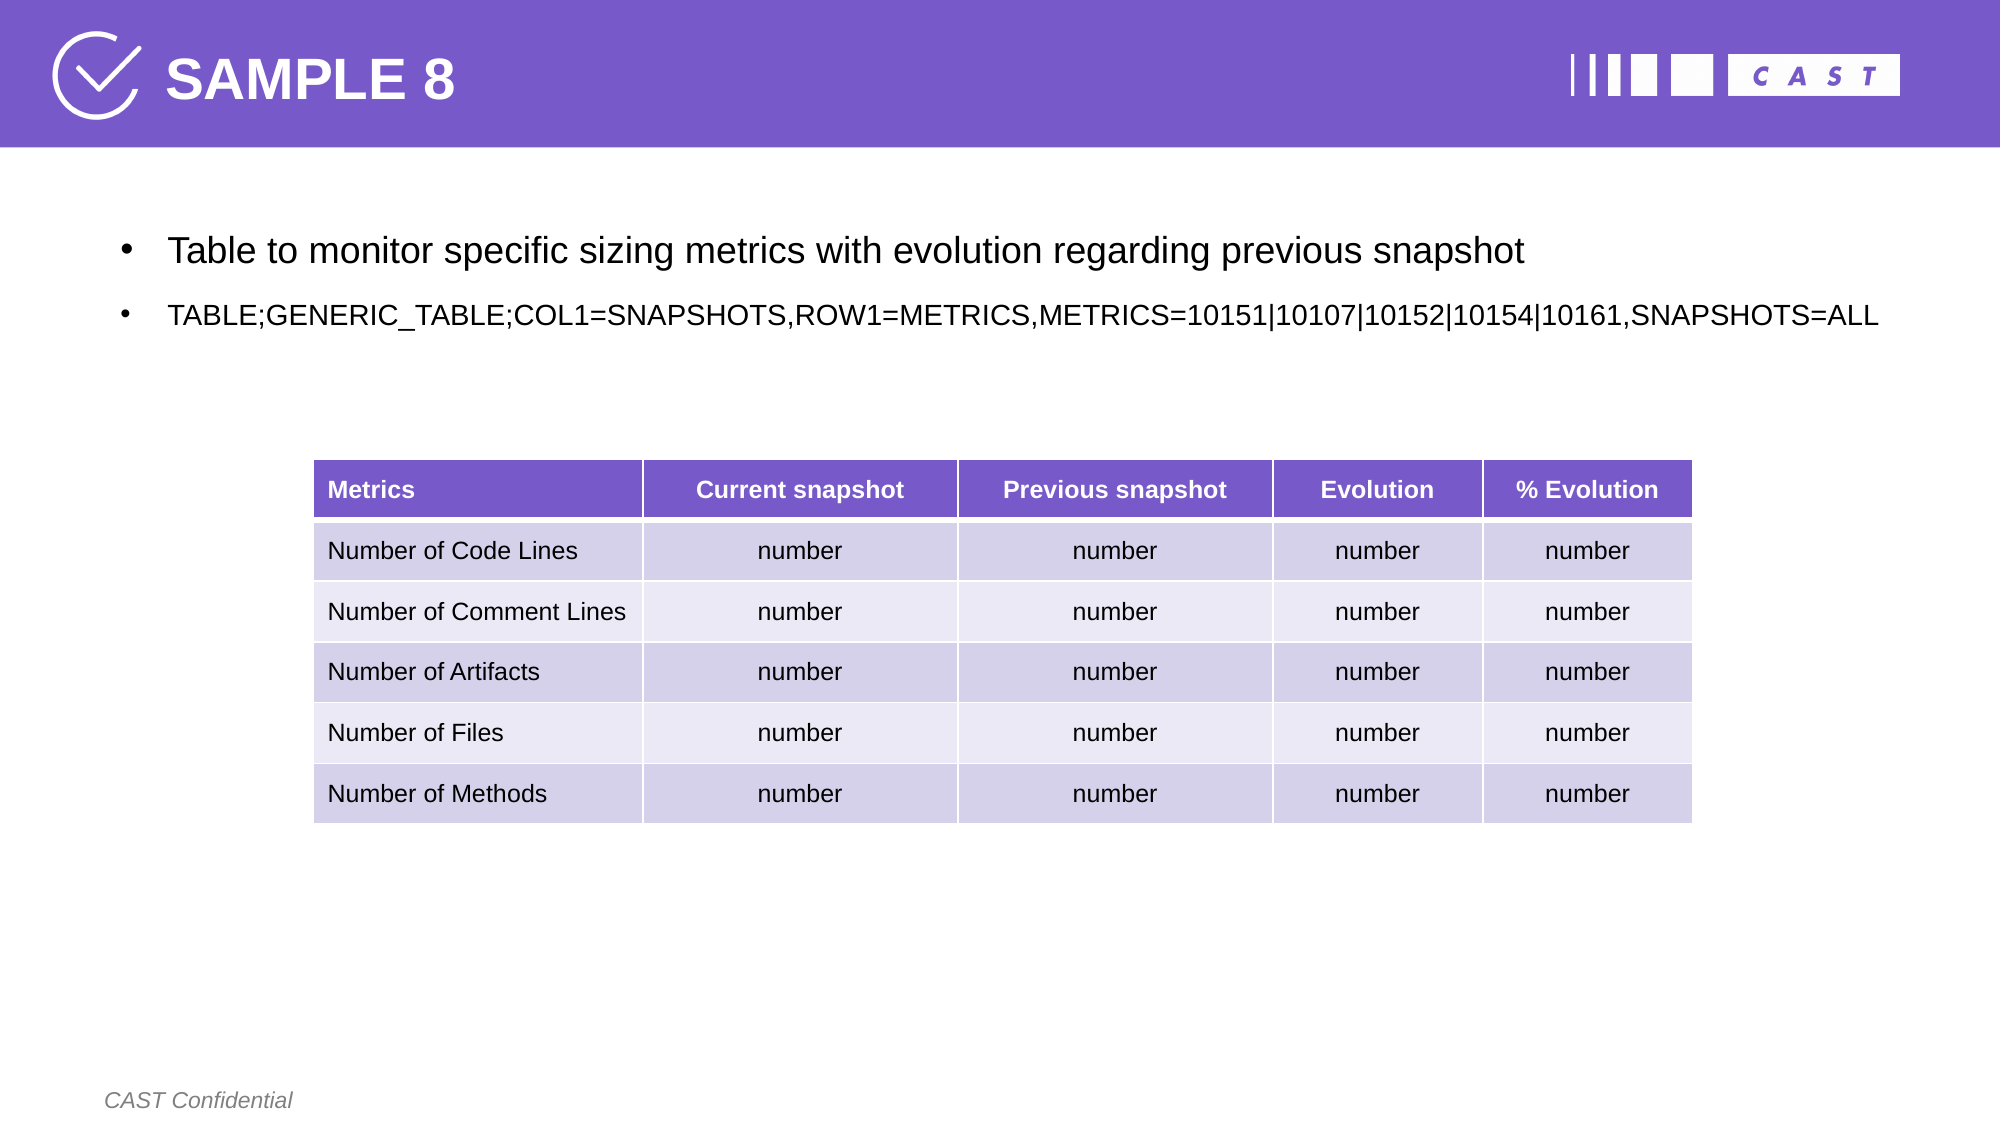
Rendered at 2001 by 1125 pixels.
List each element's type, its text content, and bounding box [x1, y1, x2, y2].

table_cell number [1484, 523, 1692, 580]
picture [42, 20, 150, 129]
table_cell number [1274, 523, 1482, 580]
table_cell number [959, 582, 1272, 641]
table_header Previous snapshot [959, 460, 1272, 517]
table_cell number [1274, 582, 1482, 641]
table_cell number [644, 703, 957, 763]
table_cell number [959, 703, 1272, 763]
table_cell number [1274, 764, 1482, 823]
picture [1875, 54, 1900, 96]
table_cell number [1484, 582, 1692, 641]
table_header Current snapshot [644, 460, 957, 517]
table_cell number [959, 643, 1272, 702]
table_header Evolution [1274, 460, 1482, 517]
table_cell number [644, 523, 957, 580]
table_cell number [1484, 764, 1692, 823]
table_cell Number of Code Lines [314, 523, 642, 580]
title SAMPLE 8 [150, 42, 1875, 108]
table_cell number [1484, 643, 1692, 702]
table_cell number [1484, 703, 1692, 763]
table_cell Number of Comment Lines [314, 582, 642, 641]
table_cell number [959, 764, 1272, 823]
table_cell number [644, 764, 957, 823]
table_cell number [1274, 643, 1482, 702]
table_cell number [644, 643, 957, 702]
table_cell Number of Artifacts [314, 643, 642, 702]
table_cell number [1274, 703, 1482, 763]
table_cell number [959, 523, 1272, 580]
table_cell Number of Methods [314, 764, 642, 823]
table_cell Number of Files [314, 703, 642, 763]
list Table to monitor specific sizing metrics with evolution regarding previous snapshot TABLE;GENERIC_TABLE;COL1=SNAPSHOTS,ROW1=METRICS,METRICS=10151|10107|10152|10154|10161,SNAPSHOTS=ALL [105, 218, 1900, 933]
table_header Metrics [314, 460, 642, 517]
table_cell number [644, 582, 957, 641]
table_header % Evolution [1484, 460, 1692, 517]
